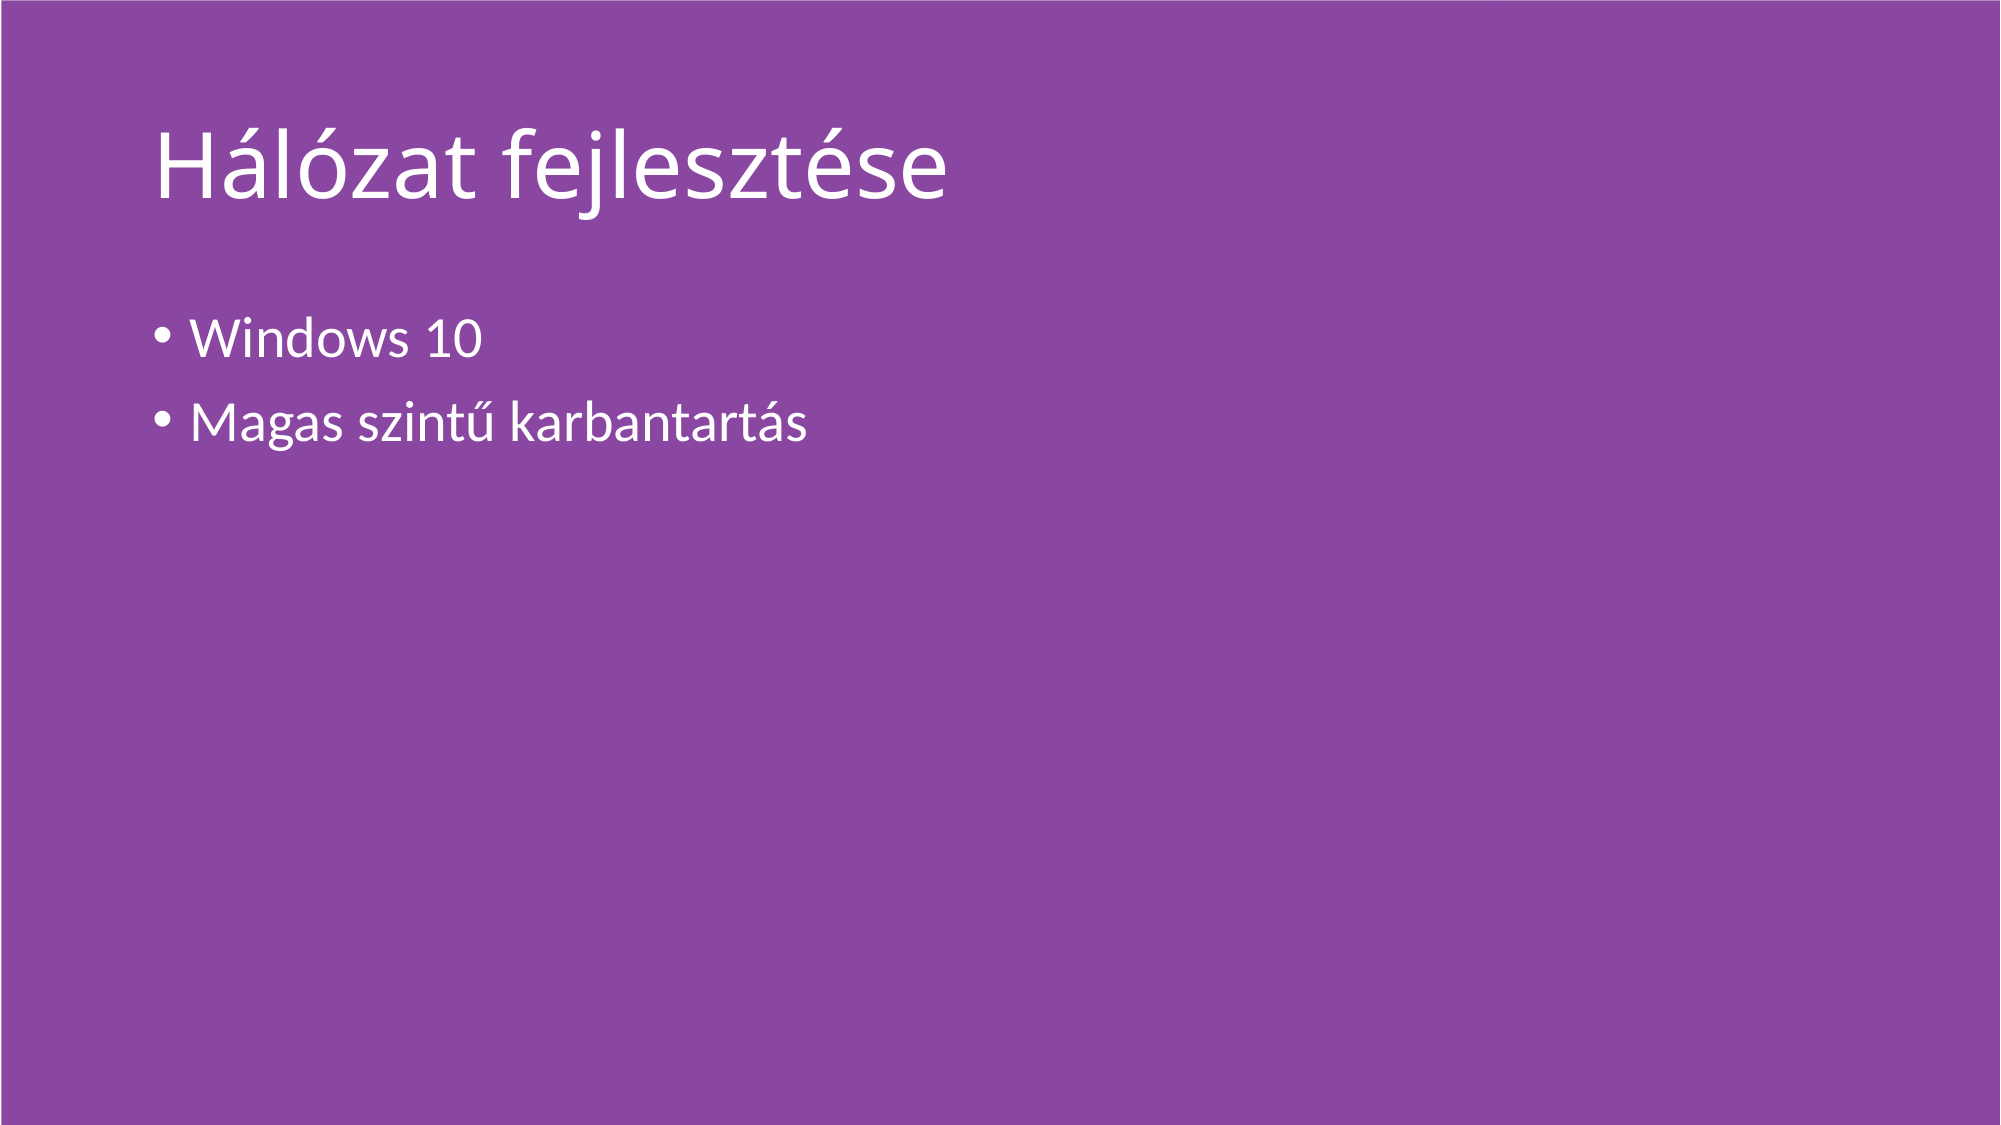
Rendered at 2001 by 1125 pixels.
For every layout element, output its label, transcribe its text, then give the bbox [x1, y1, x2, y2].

list Windows 10 Magas szintű karbantartás [137, 299, 1863, 1014]
picture [0, 0, 2000, 1125]
title Hálózat fejlesztése [137, 59, 1863, 278]
